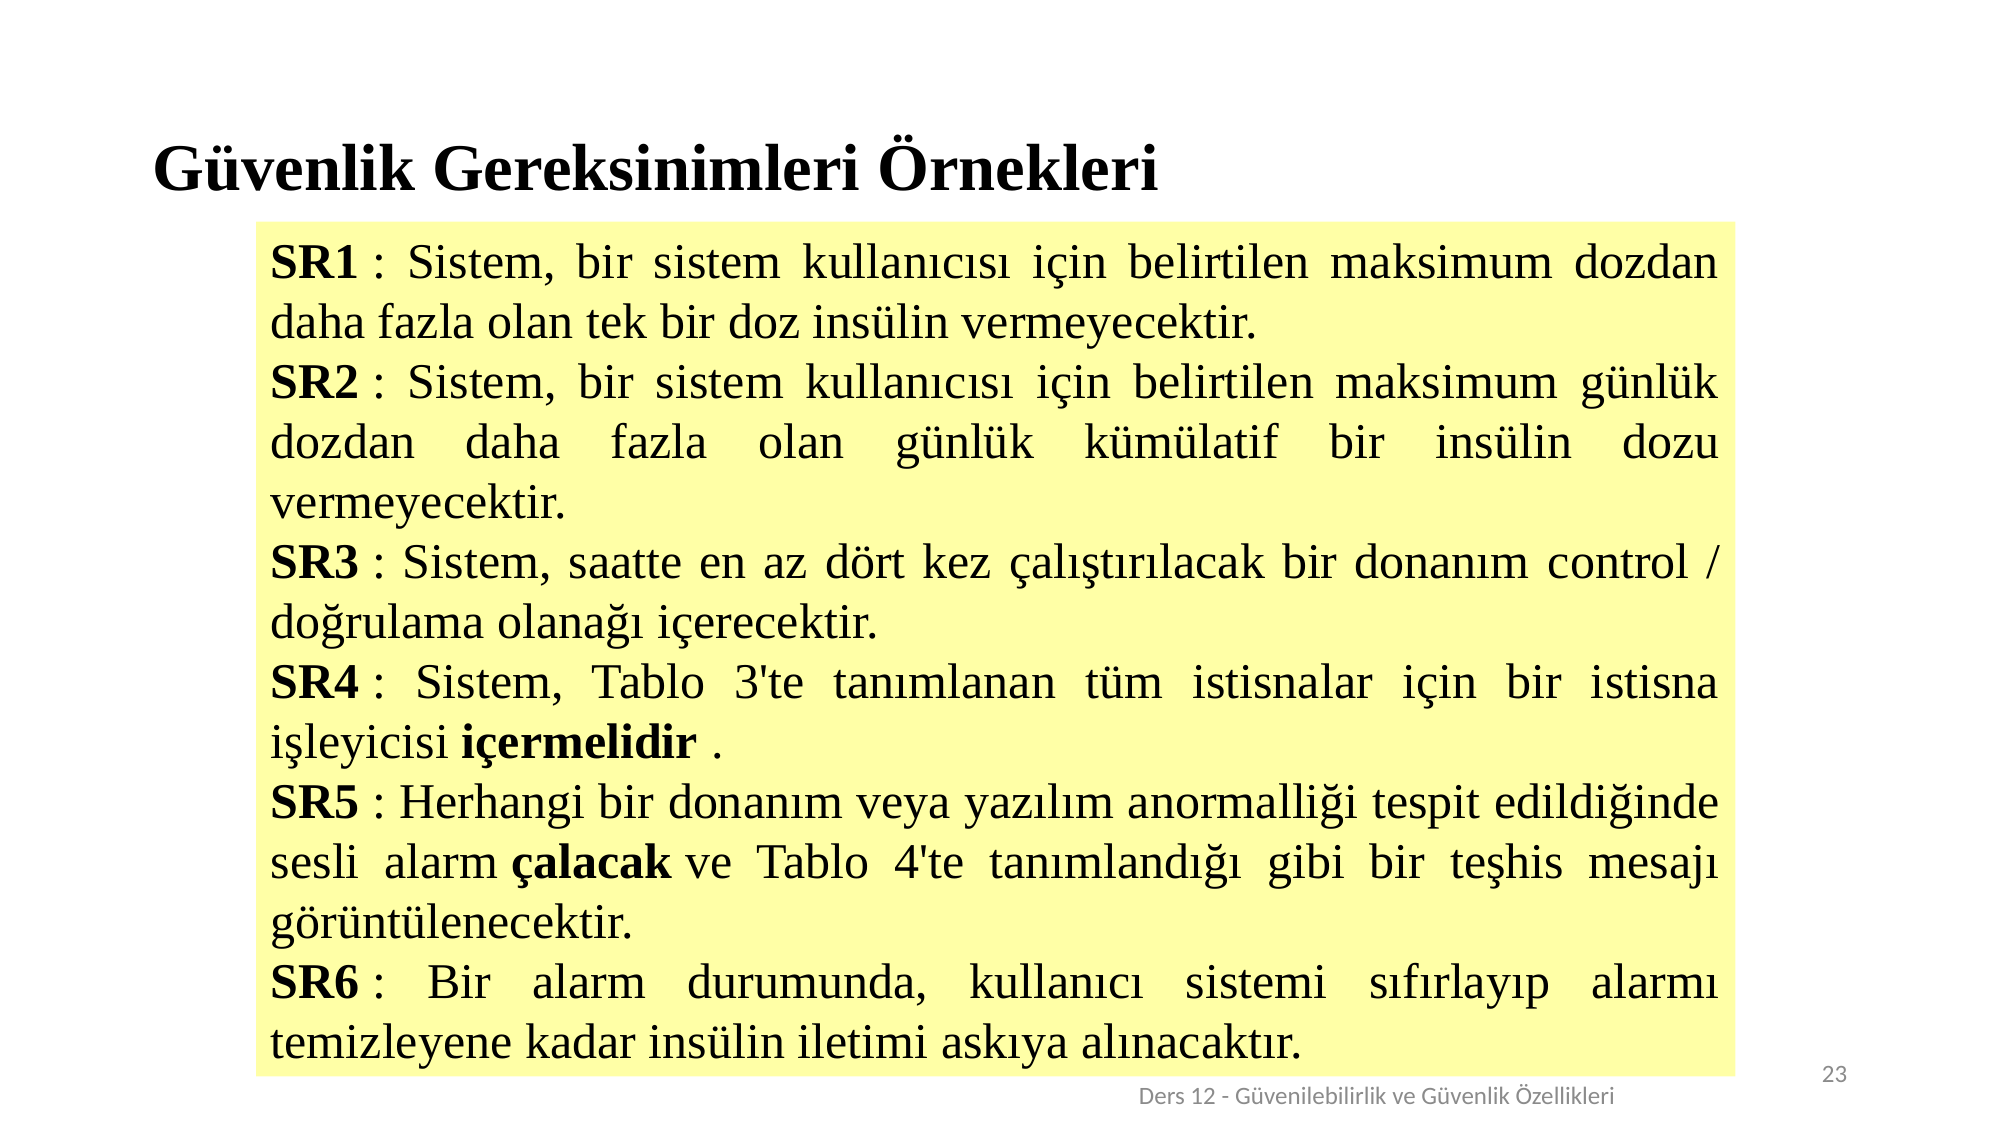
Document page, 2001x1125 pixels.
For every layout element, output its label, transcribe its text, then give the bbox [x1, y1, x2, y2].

slide_number 23 [1412, 1042, 1863, 1103]
title Güvenlik Gereksinimleri Örnekleri [137, 59, 1863, 278]
text_box SR1 : Sistem, bir sistem kullanıcısı için belirtilen maksimum dozdan daha fazla olan tek bir doz insülin vermeyecektir. SR2 : Sistem, bir sistem kullanıcısı için belirtilen maksimum günlük dozdan daha fazla olan günlük kümülatif bir insülin dozu vermeyecektir. SR3 : Sistem, saatte en az dört kez çalıştırılacak bir donanım control / doğrulama olanağı içerecektir. SR4 : Sistem, Tablo 3'te tanımlanan tüm istisnalar için bir istisna işleyicisi içermelidir . SR5 : Herhangi bir donanım veya yazılım anormalliği tespit edildiğinde sesli alarm çalacak ve Tablo 4'te tanımlandığı gibi bir teşhis mesajı görüntülenecektir. SR6 : Bir alarm durumunda, kullanıcı sistemi sıfırlayıp alarmı temizleyene kadar insülin iletimi askıya alınacaktır. [256, 221, 1736, 1077]
footer Ders 12 - Güvenilebilirlik ve Güvenlik Özellikleri [1052, 1065, 1703, 1125]
